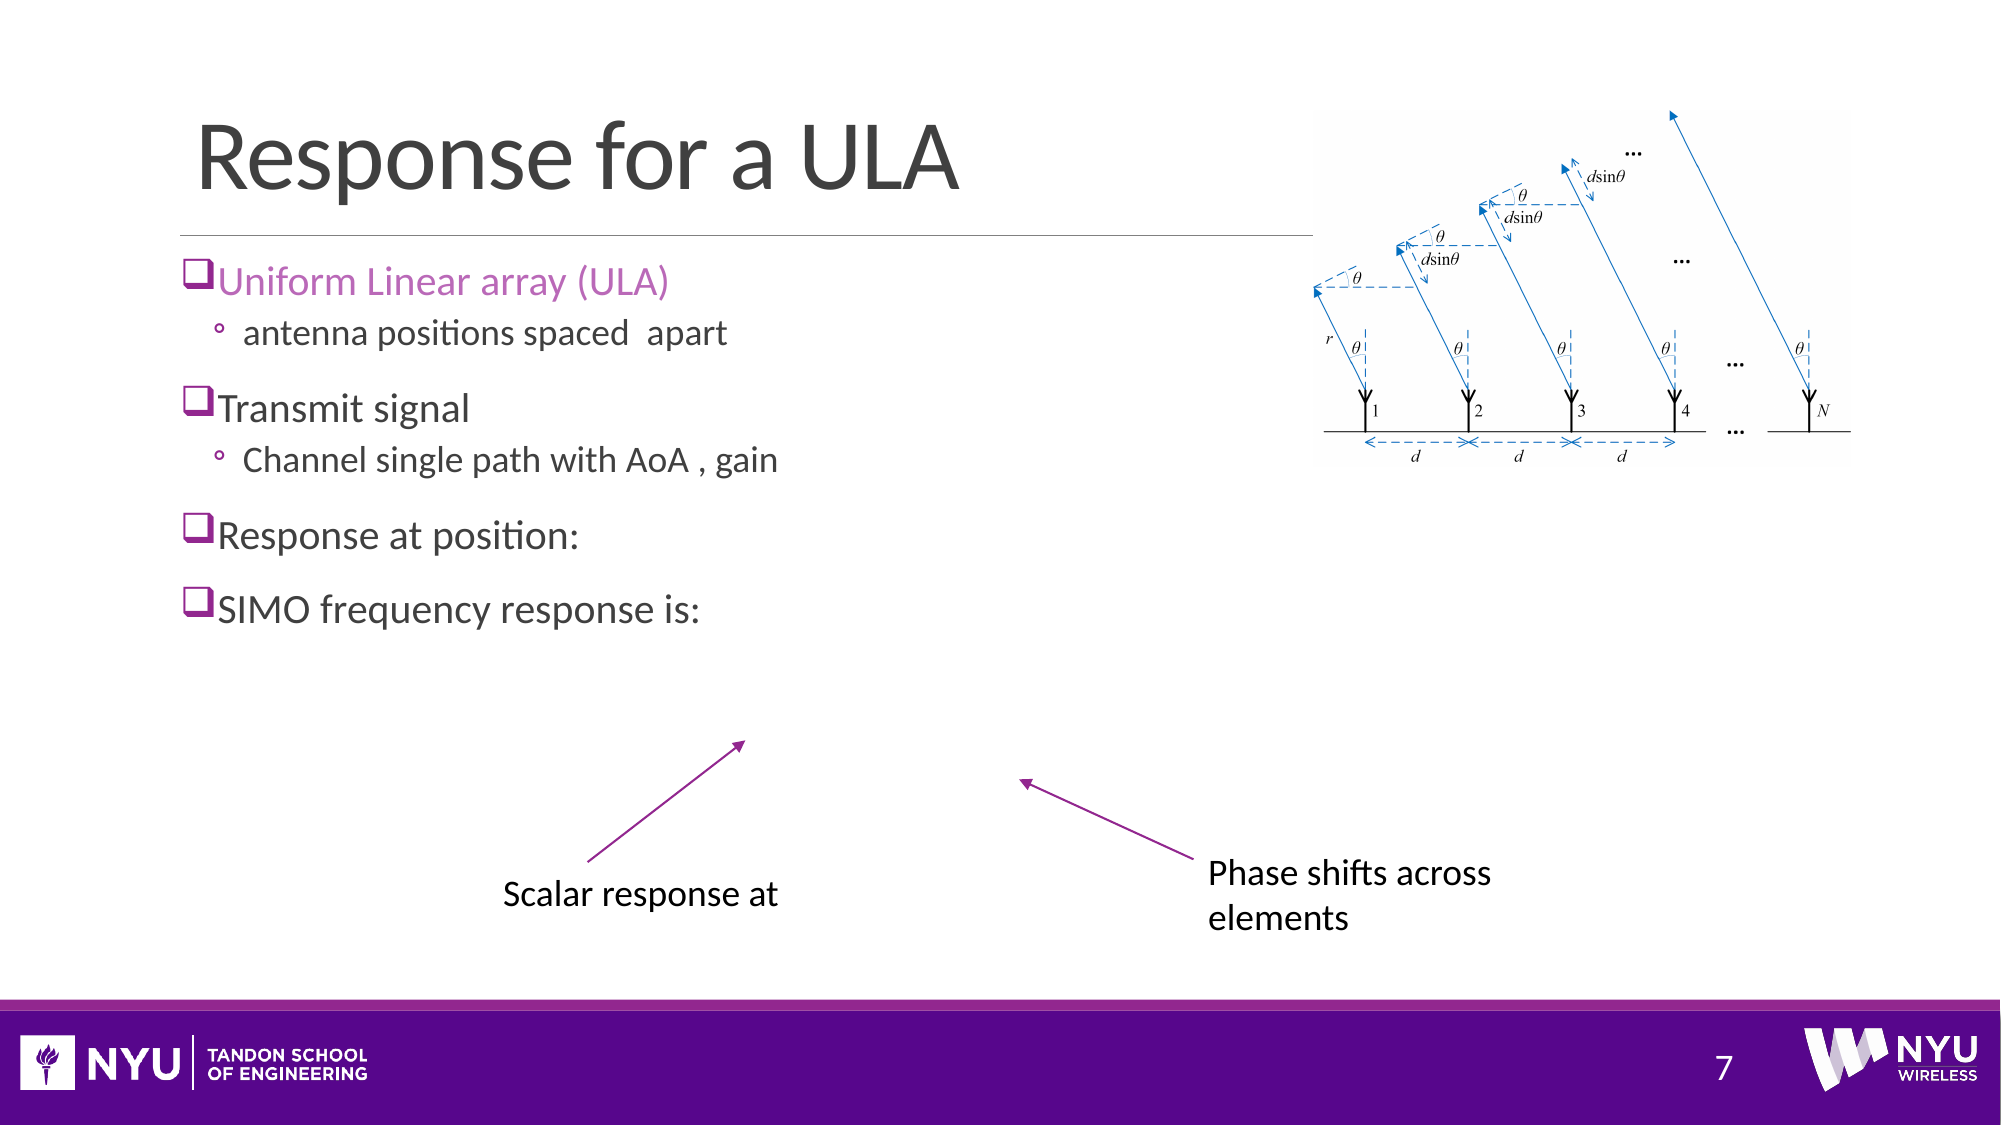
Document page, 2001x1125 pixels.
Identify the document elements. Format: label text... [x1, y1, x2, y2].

picture [1312, 110, 1852, 467]
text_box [1018, 778, 1195, 860]
title Response for a ULA [180, 47, 1830, 218]
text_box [587, 739, 746, 863]
slide_number 7 [1533, 1035, 1749, 1096]
text_box Phase shifts across elements [1193, 840, 1563, 946]
